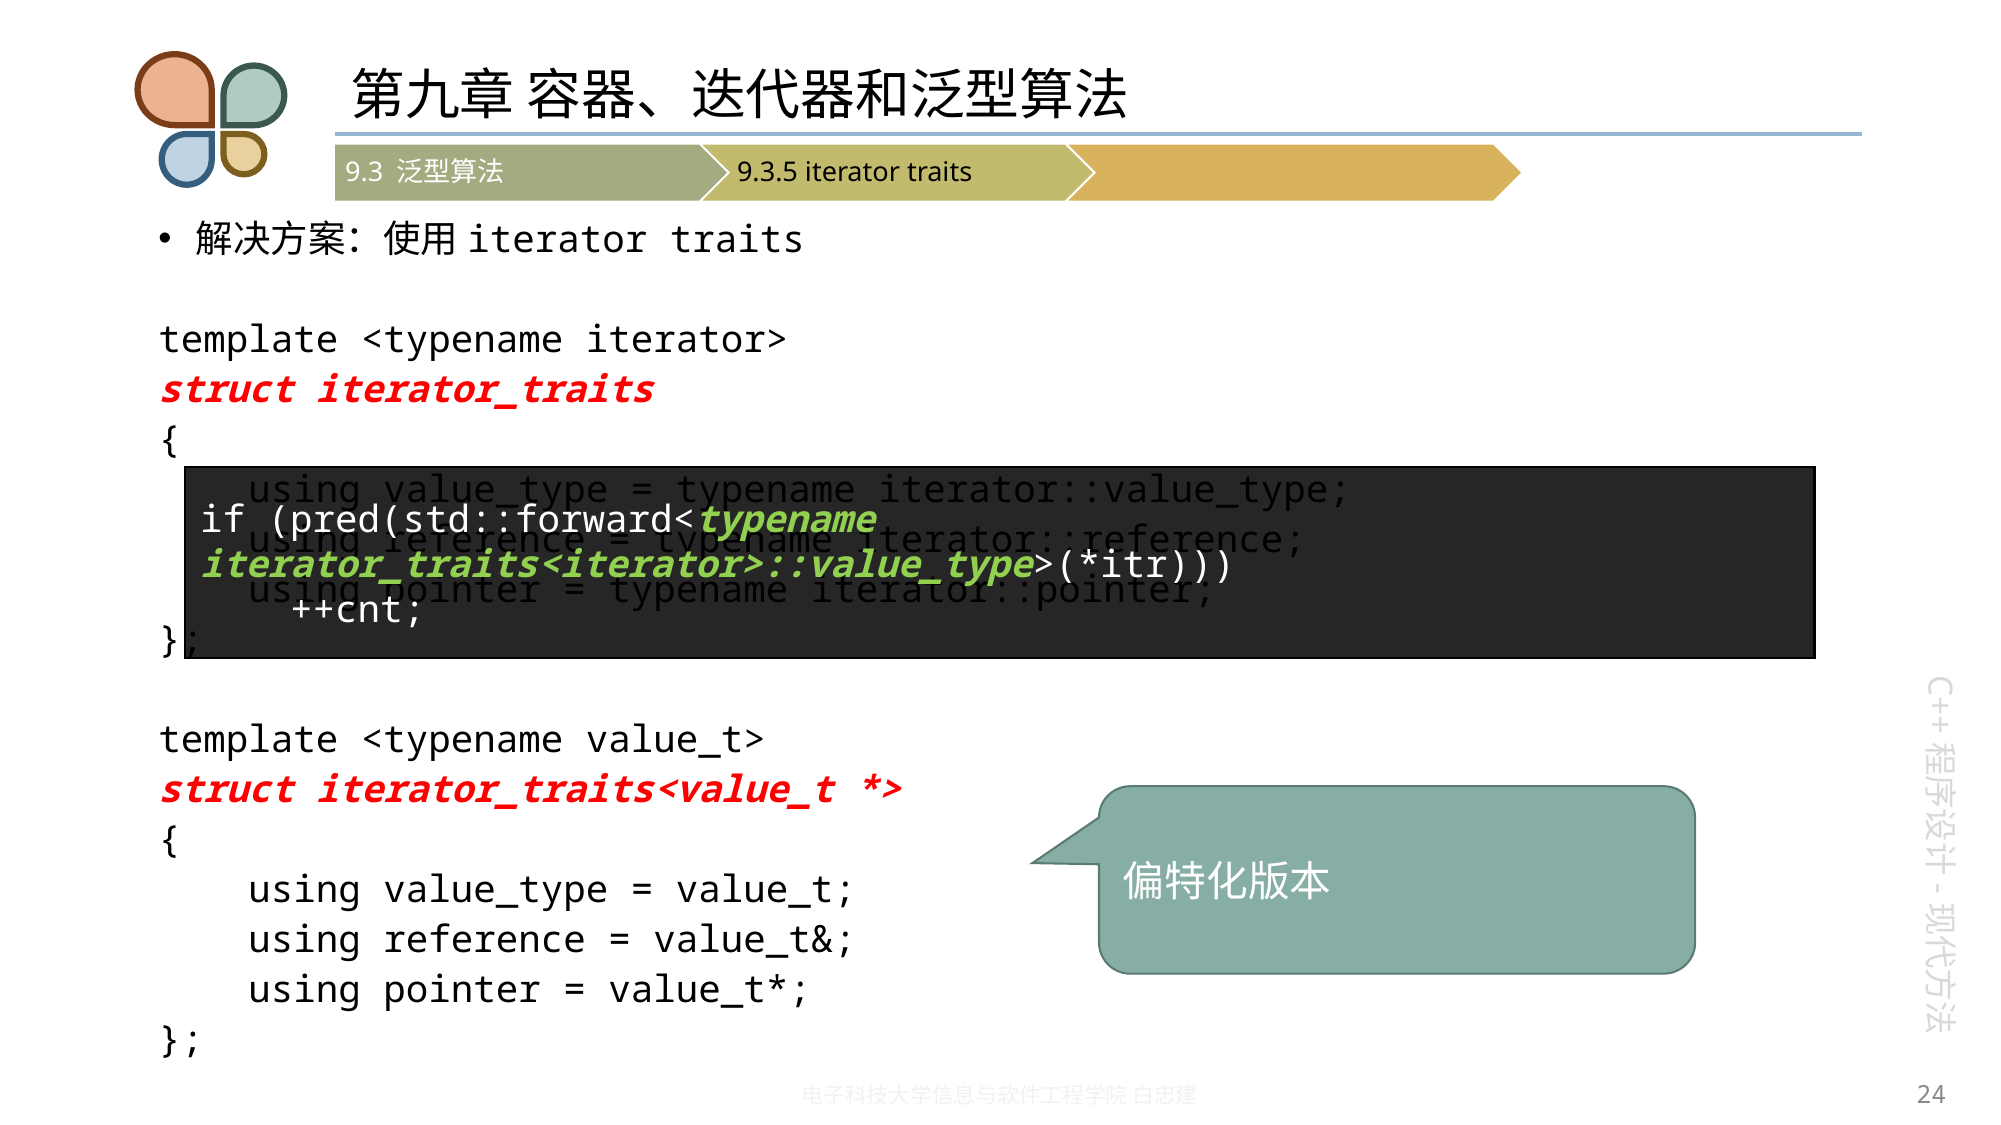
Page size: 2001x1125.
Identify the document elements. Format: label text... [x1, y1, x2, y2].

title 第九章 容器、迭代器和泛型算法 [335, 59, 1863, 134]
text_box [333, 143, 1524, 202]
list 解决方案：使用iterator traits template <typename iterator> struct iterator_traits { using value_type = typename iterator::value_type; using reference = typename iterator::reference; using pointer = typename iterator::pointer; }; template <typename value_t> struct iterator_traits<value_t *> { using value_type = value_t; using reference = value_t&; using pointer = value_t*; }; [143, 223, 1863, 1066]
text_box if (pred(std::forward<typename iterator_traits<iterator>::value_type>(*itr))) ++cnt; [184, 466, 1816, 659]
text_box 偏特化版本 [1029, 785, 1697, 975]
slide_number 24 [1862, 1065, 2000, 1125]
